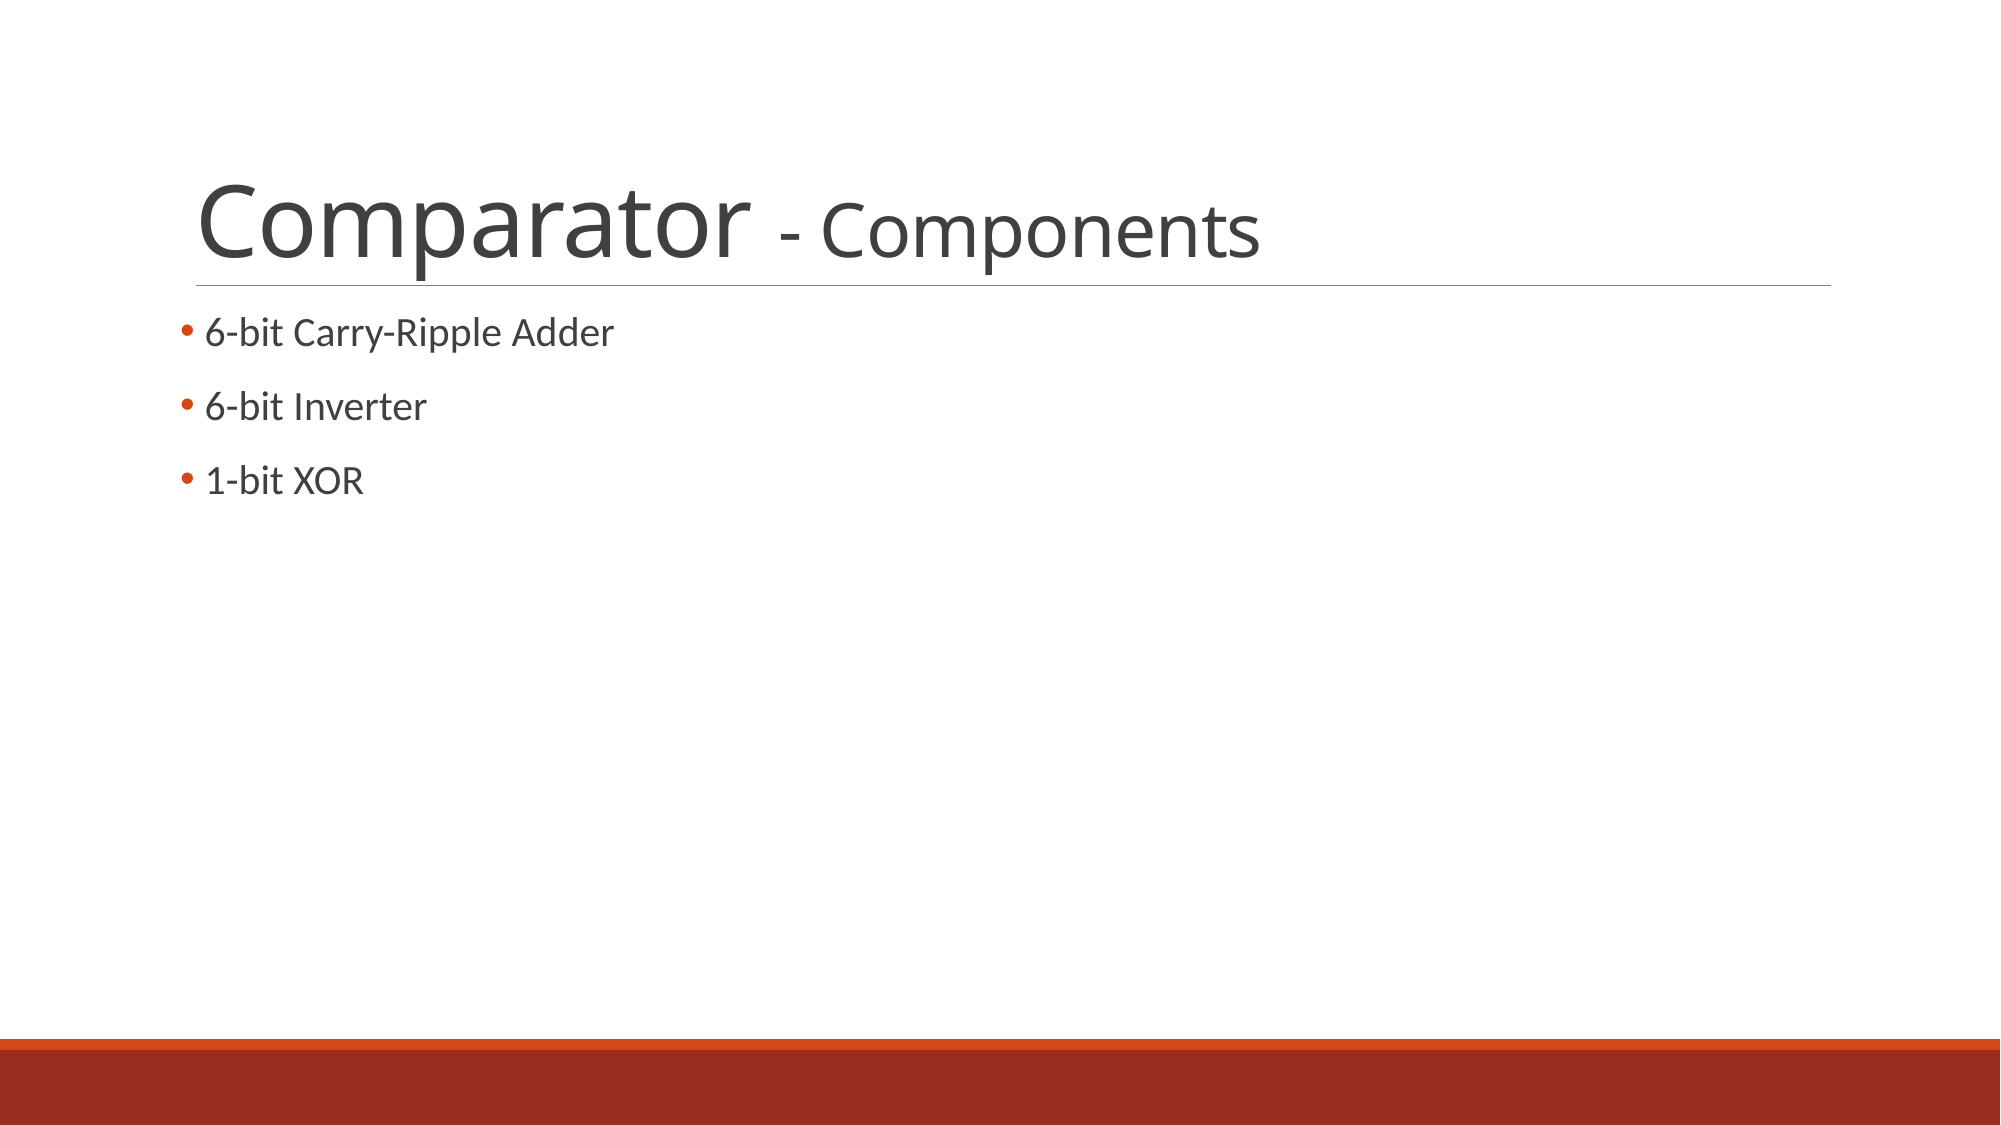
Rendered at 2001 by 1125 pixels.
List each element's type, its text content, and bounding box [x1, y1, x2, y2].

list 6-bit Carry-Ripple Adder 6-bit Inverter 1-bit XOR [180, 302, 1830, 963]
title Comparator - Components [180, 47, 1830, 285]
